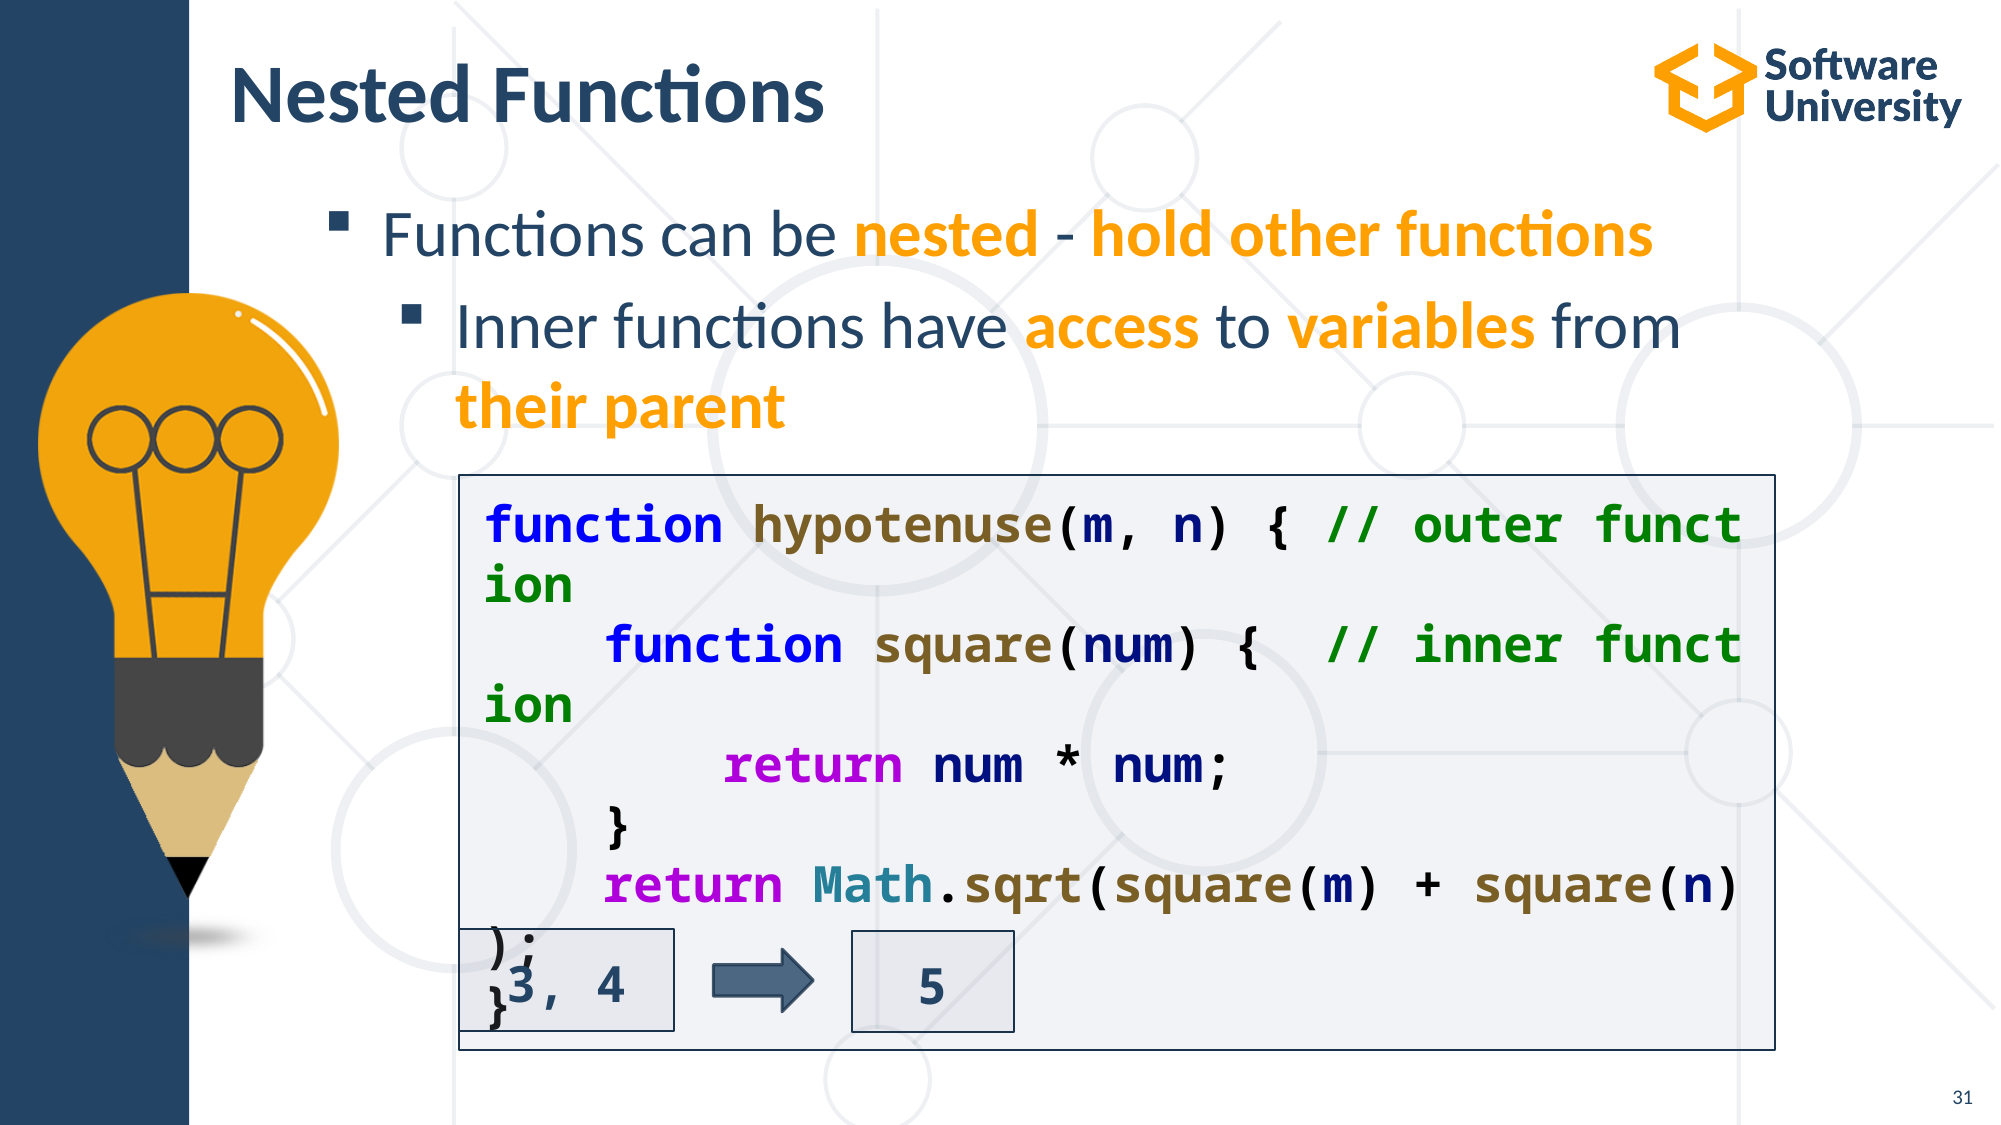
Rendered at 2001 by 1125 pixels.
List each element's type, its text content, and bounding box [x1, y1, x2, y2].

text_box 5 [851, 930, 1015, 1032]
picture [1641, 31, 1973, 145]
list Functions can be nested - hold other functions Inner functions have access to variables from their parent [306, 183, 1968, 1094]
text_box 3, 4 [459, 929, 674, 1031]
slide_number 31 [1927, 1067, 1989, 1117]
text_box function hypotenuse(m, n) { // outer function function square(num) { // inner function return num * num; } return Math.sqrt(square(m) + square(n)); } [459, 474, 1775, 1051]
text_box [711, 947, 816, 1014]
title Nested Functions [212, 16, 1628, 162]
picture [38, 293, 306, 961]
